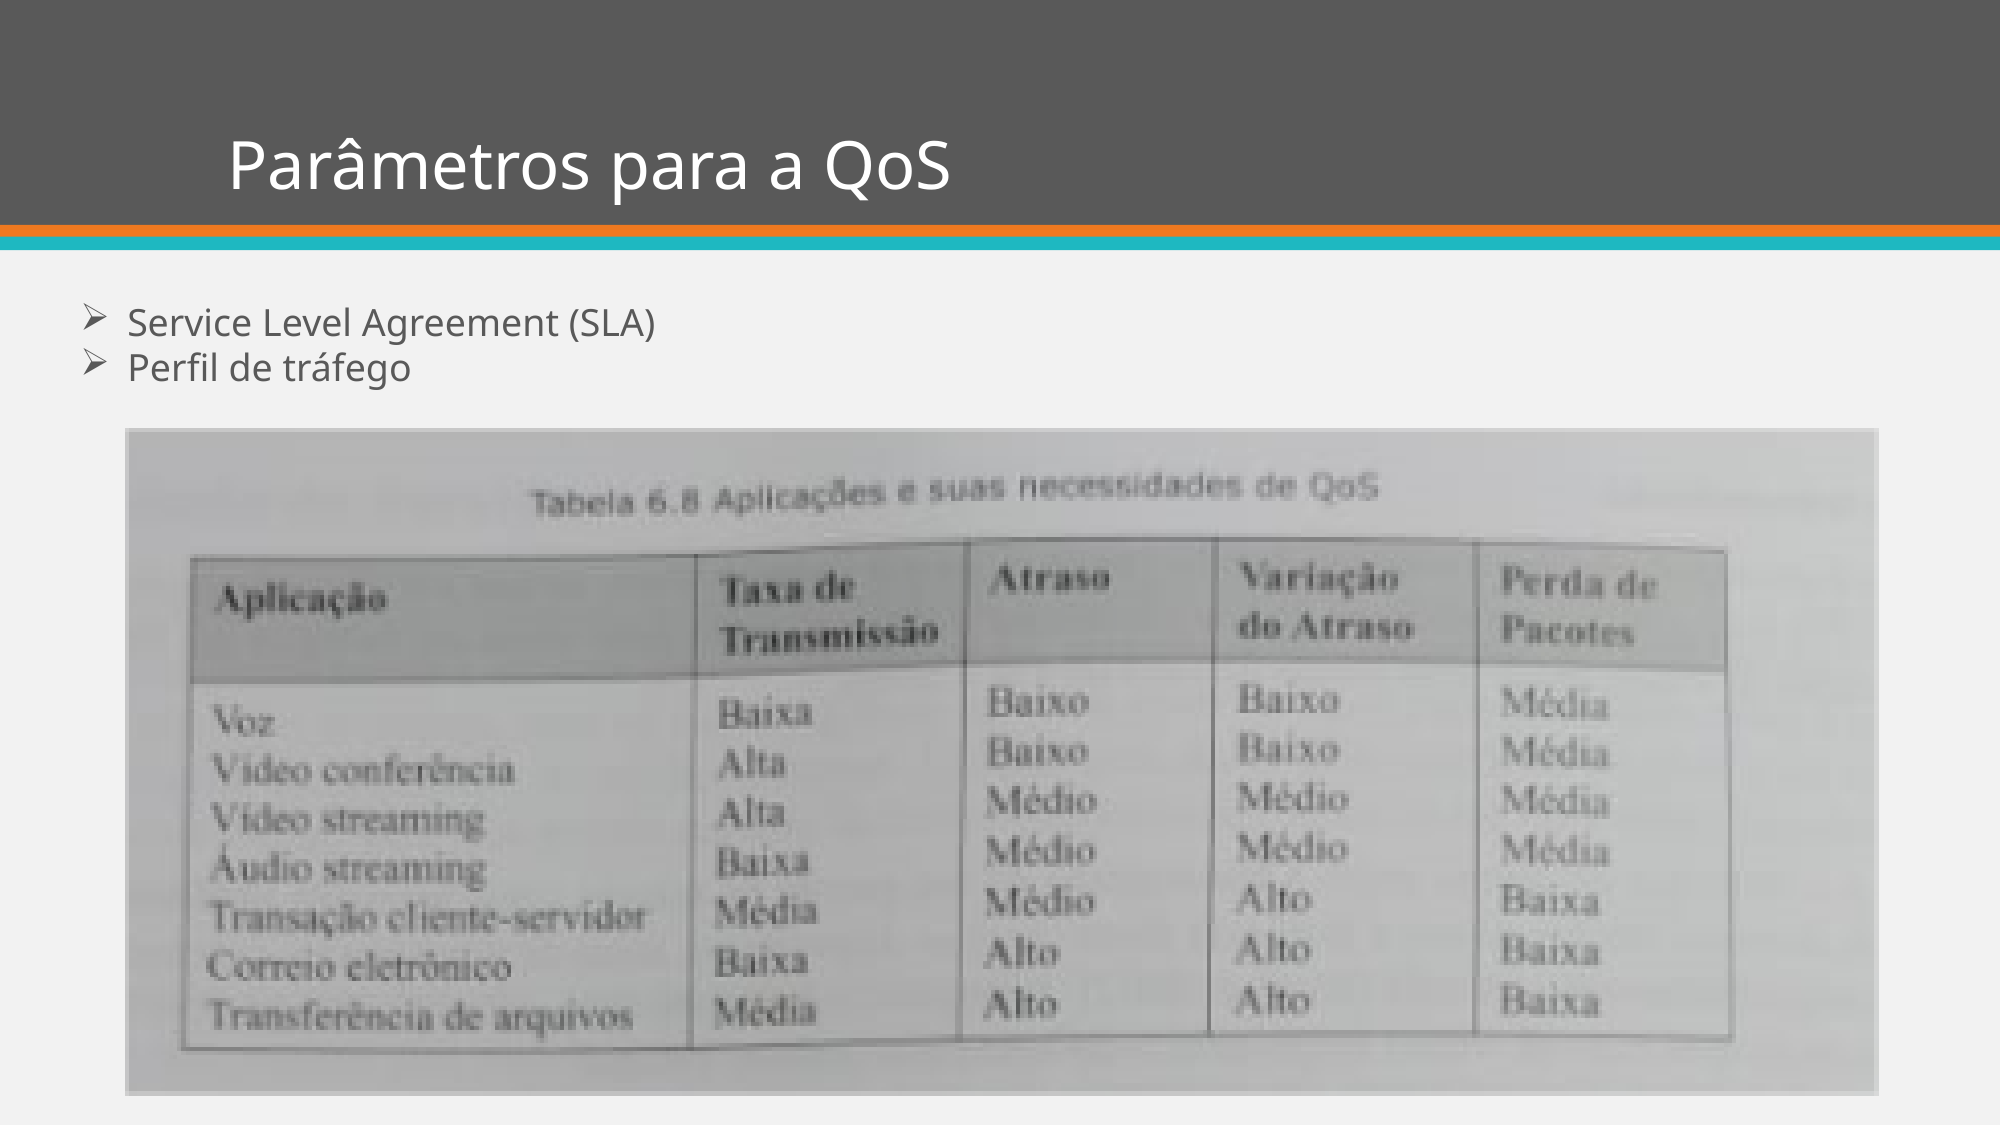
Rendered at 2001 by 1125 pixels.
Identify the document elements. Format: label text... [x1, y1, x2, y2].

title Parâmetros para a QoS [212, 41, 1788, 212]
text_box Service Level Agreement (SLA) Perfil de tráfego [65, 291, 1935, 397]
picture [125, 428, 1879, 1096]
